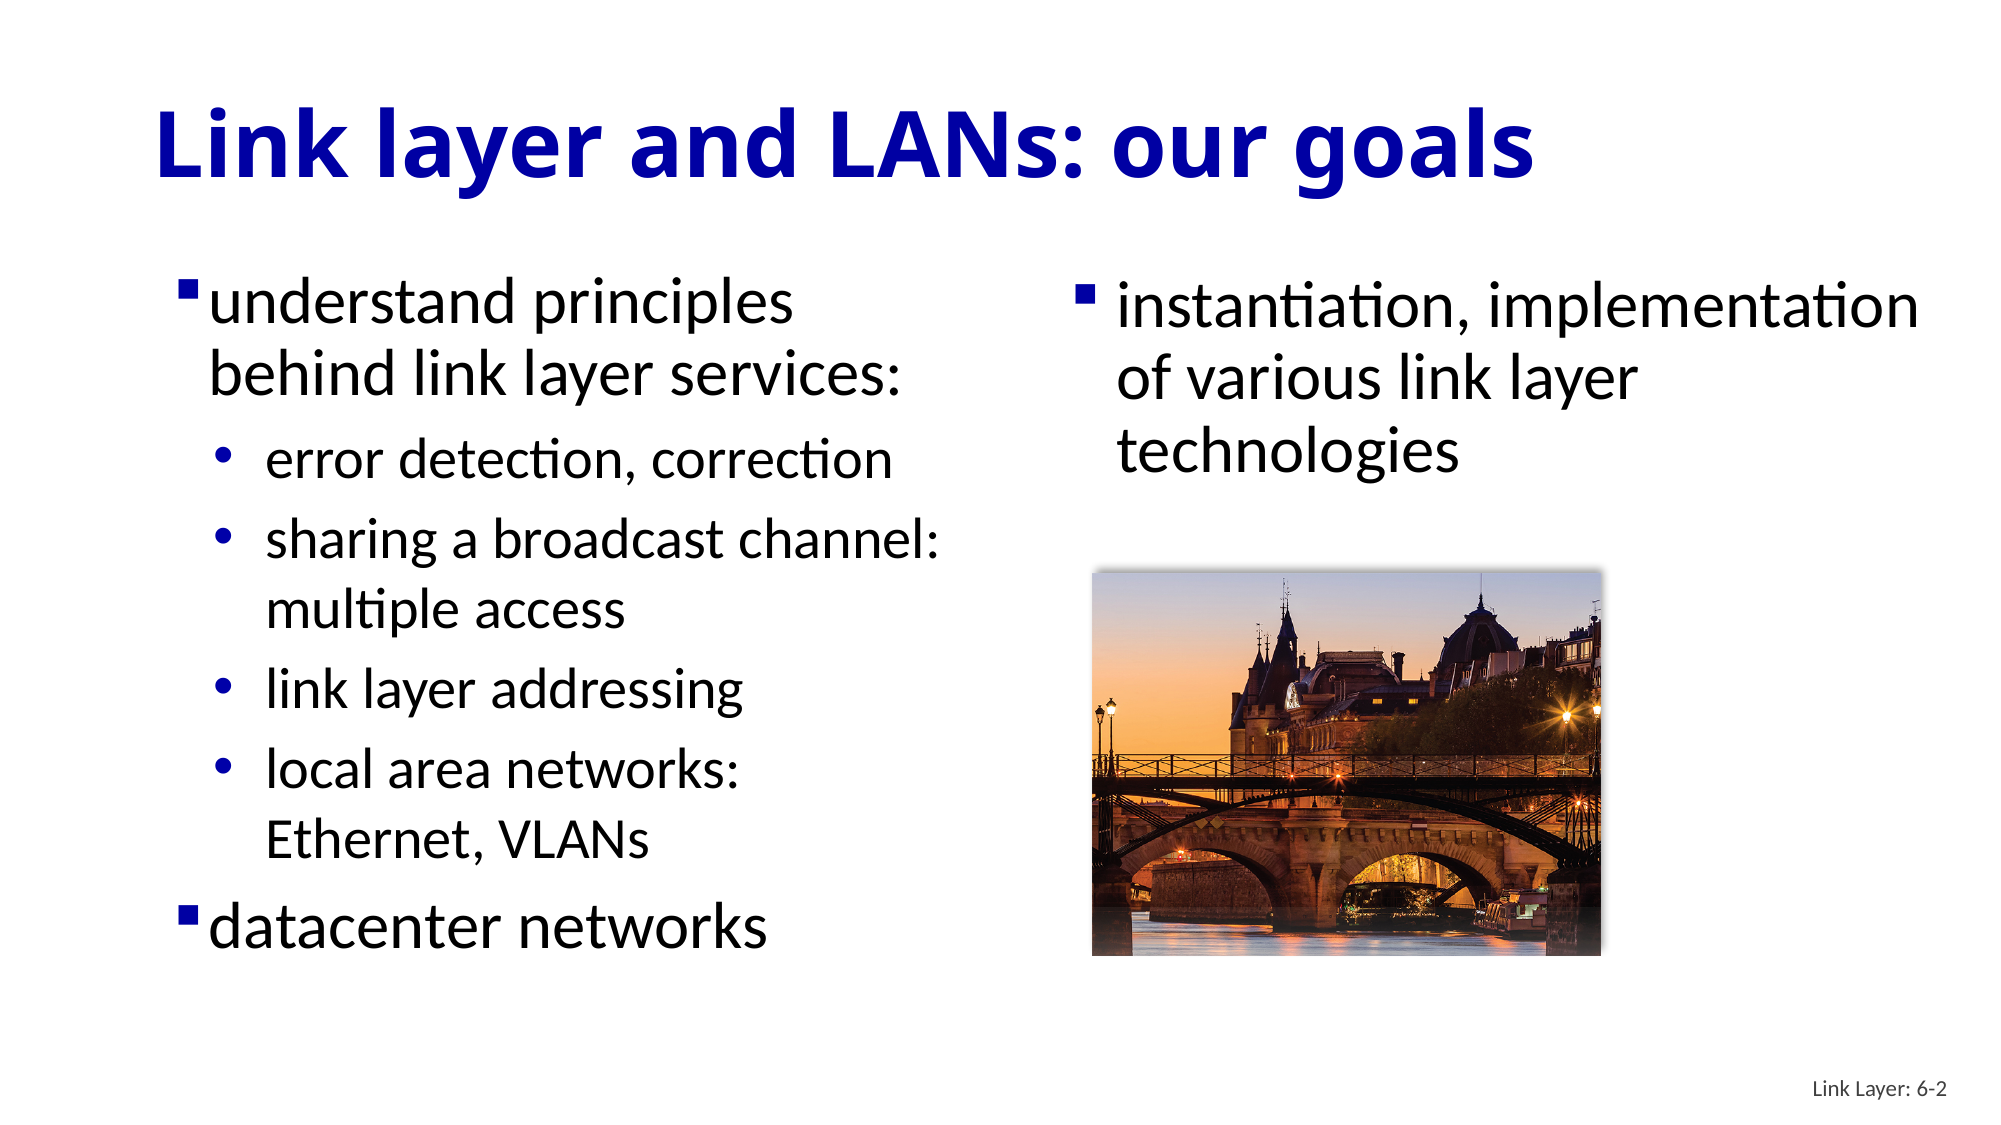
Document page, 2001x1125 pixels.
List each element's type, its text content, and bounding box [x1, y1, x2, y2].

list instantiation, implementation of various link layer technologies [1034, 262, 1951, 977]
picture [1092, 573, 1601, 956]
list understand principles behind link layer services: error detection, correction sharing a broadcast channel: multiple access link layer addressing local area networks: Ethernet, VLANs datacenter networks [137, 257, 988, 1029]
title Link layer and LANs: our goals [137, 74, 1863, 221]
slide_number Link Layer: 6-2 [1512, 1056, 1963, 1117]
